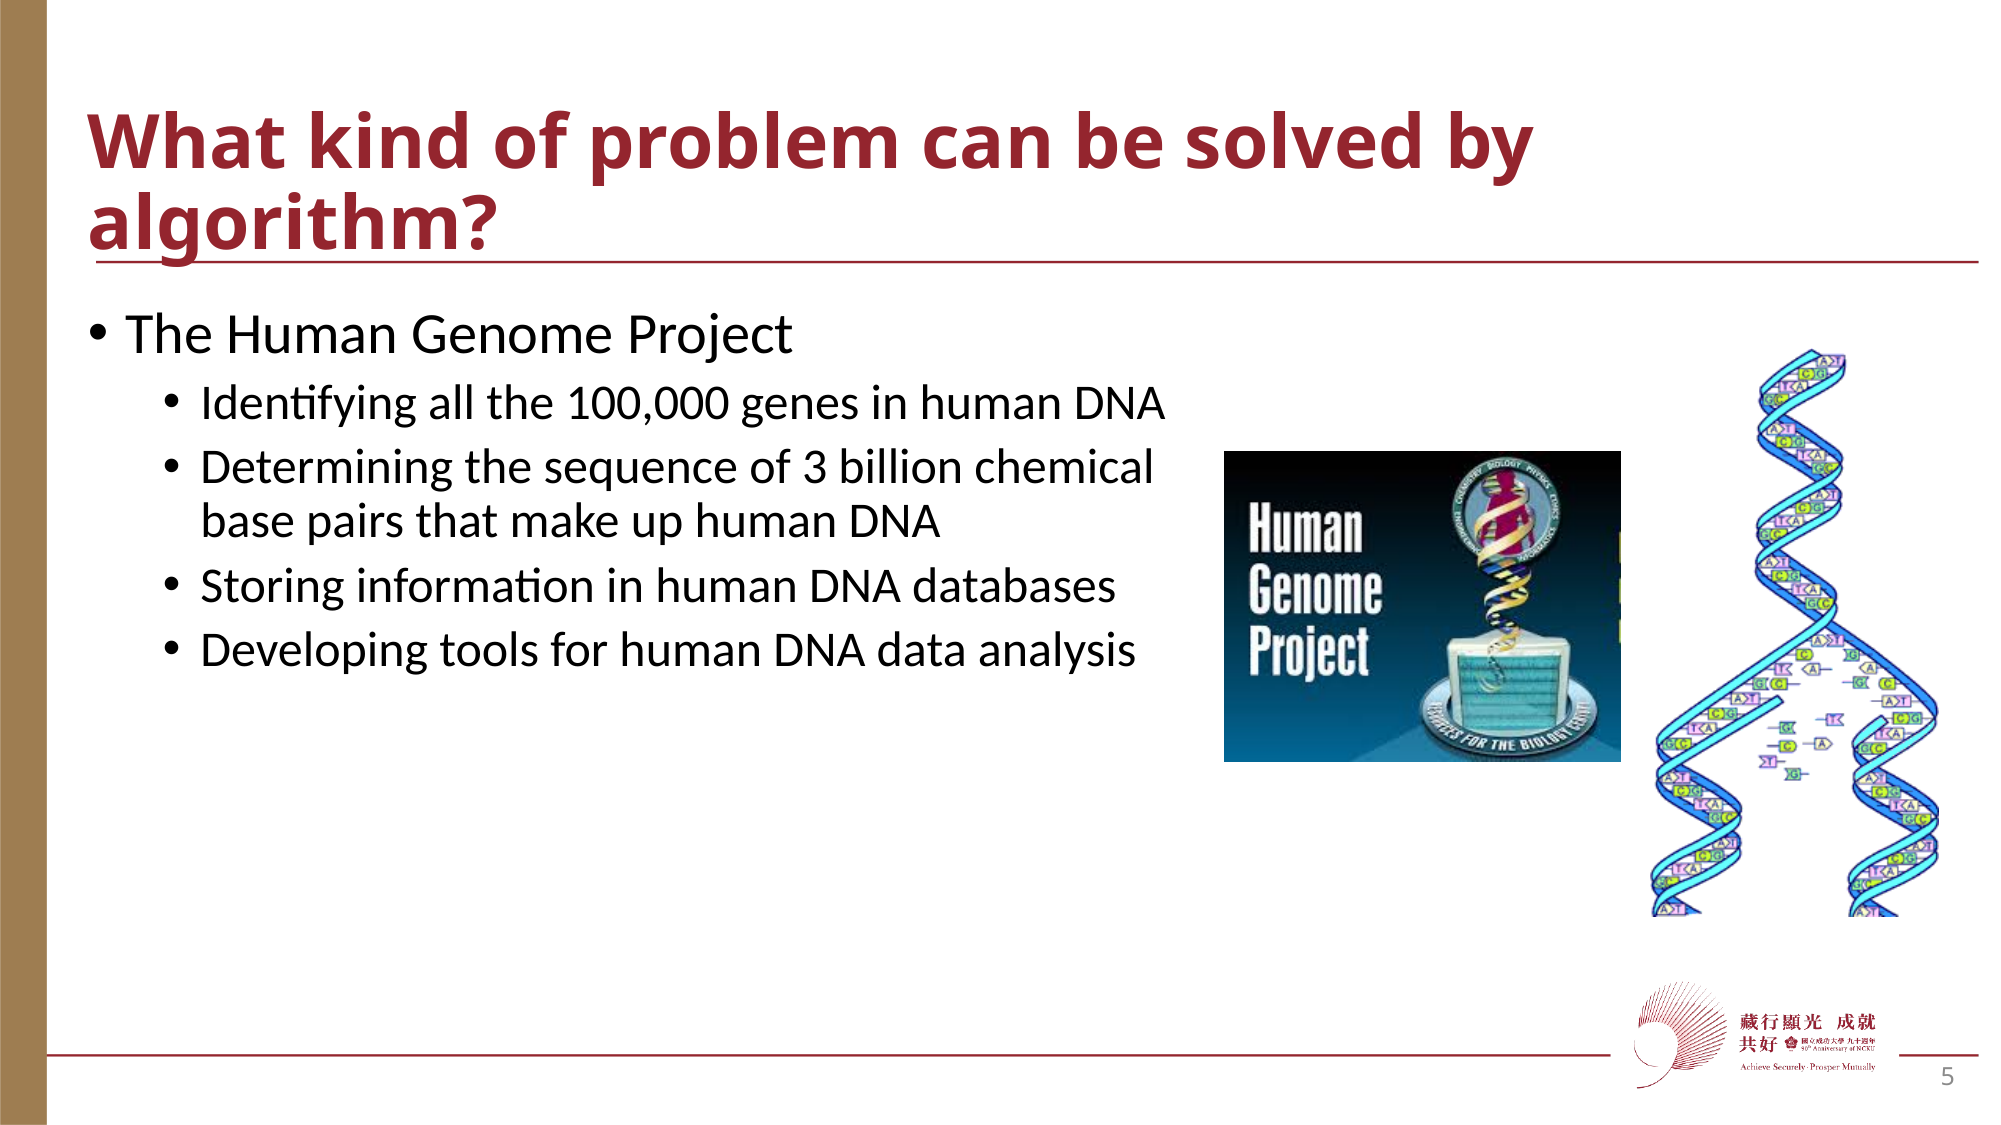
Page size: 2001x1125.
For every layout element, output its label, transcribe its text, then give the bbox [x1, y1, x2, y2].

title What kind of problem can be solved by algorithm? [72, 131, 1954, 274]
slide_number 5 [1880, 1047, 1970, 1108]
list The Human Genome Project Identifying all the 100,000 genes in human DNA Determining the sequence of 3 billion chemical base pairs that make up human DNA Storing information in human DNA databases Developing tools for human DNA data analysis [72, 295, 1196, 948]
picture [0, 0, 2000, 1125]
